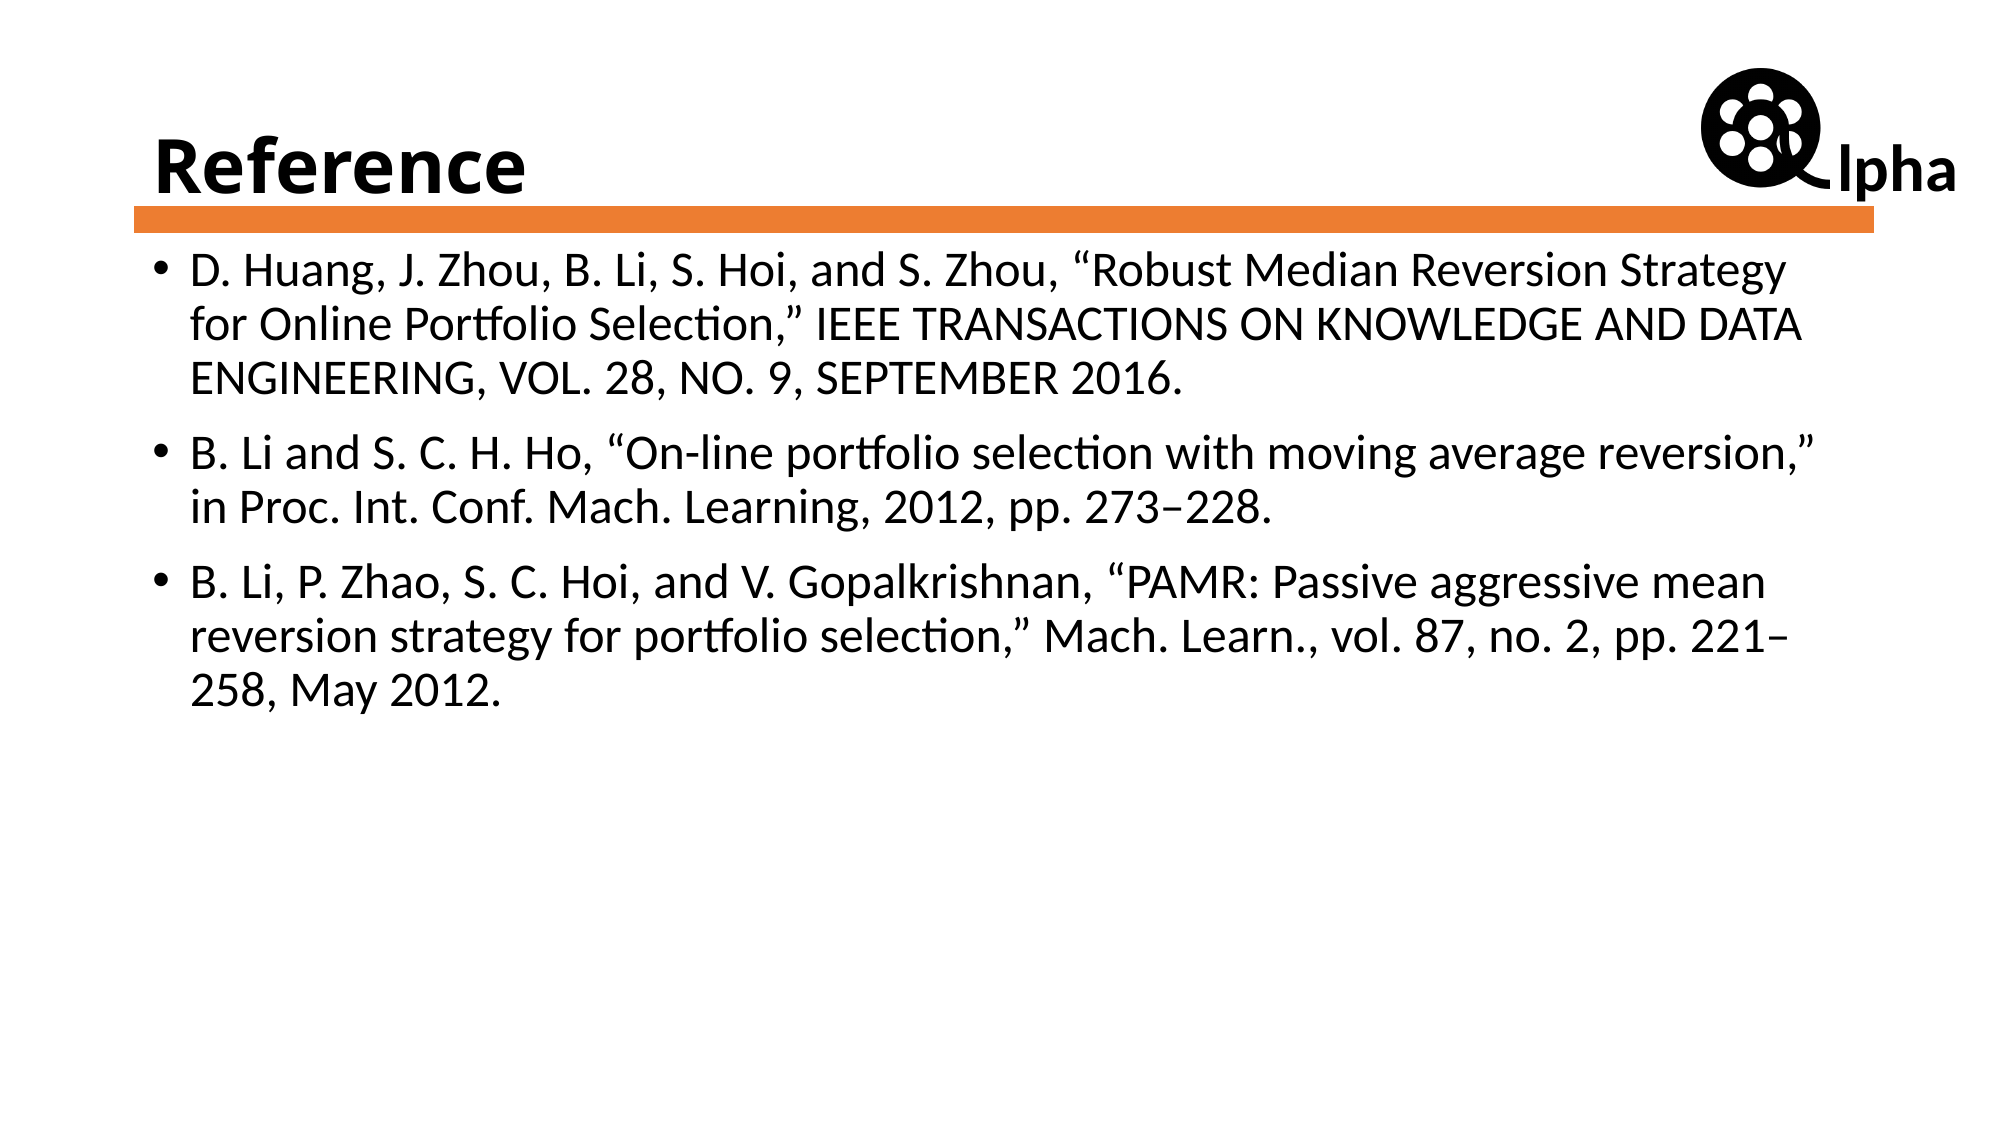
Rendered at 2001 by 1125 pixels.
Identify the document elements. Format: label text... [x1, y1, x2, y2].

picture [1685, 52, 1836, 126]
title Reference [137, 126, 1863, 212]
list D. Huang, J. Zhou, B. Li, S. Hoi, and S. Zhou, “Robust Median Reversion Strategy for Online Portfolio Selection,” IEEE TRANSACTIONS ON KNOWLEDGE AND DATA ENGINEERING, VOL. 28, NO. 9, SEPTEMBER 2016. B. Li and S. C. H. Ho, “On-line portfolio selection with moving average reversion,” in Proc. Int. Conf. Mach. Learning, 2012, pp. 273–228. B. Li, P. Zhao, S. C. Hoi, and V. Gopalkrishnan, “PAMR: Passive aggressive mean reversion strategy for portfolio selection,” Mach. Learn., vol. 87, no. 2, pp. 221–258, May 2012. [137, 235, 1863, 1014]
